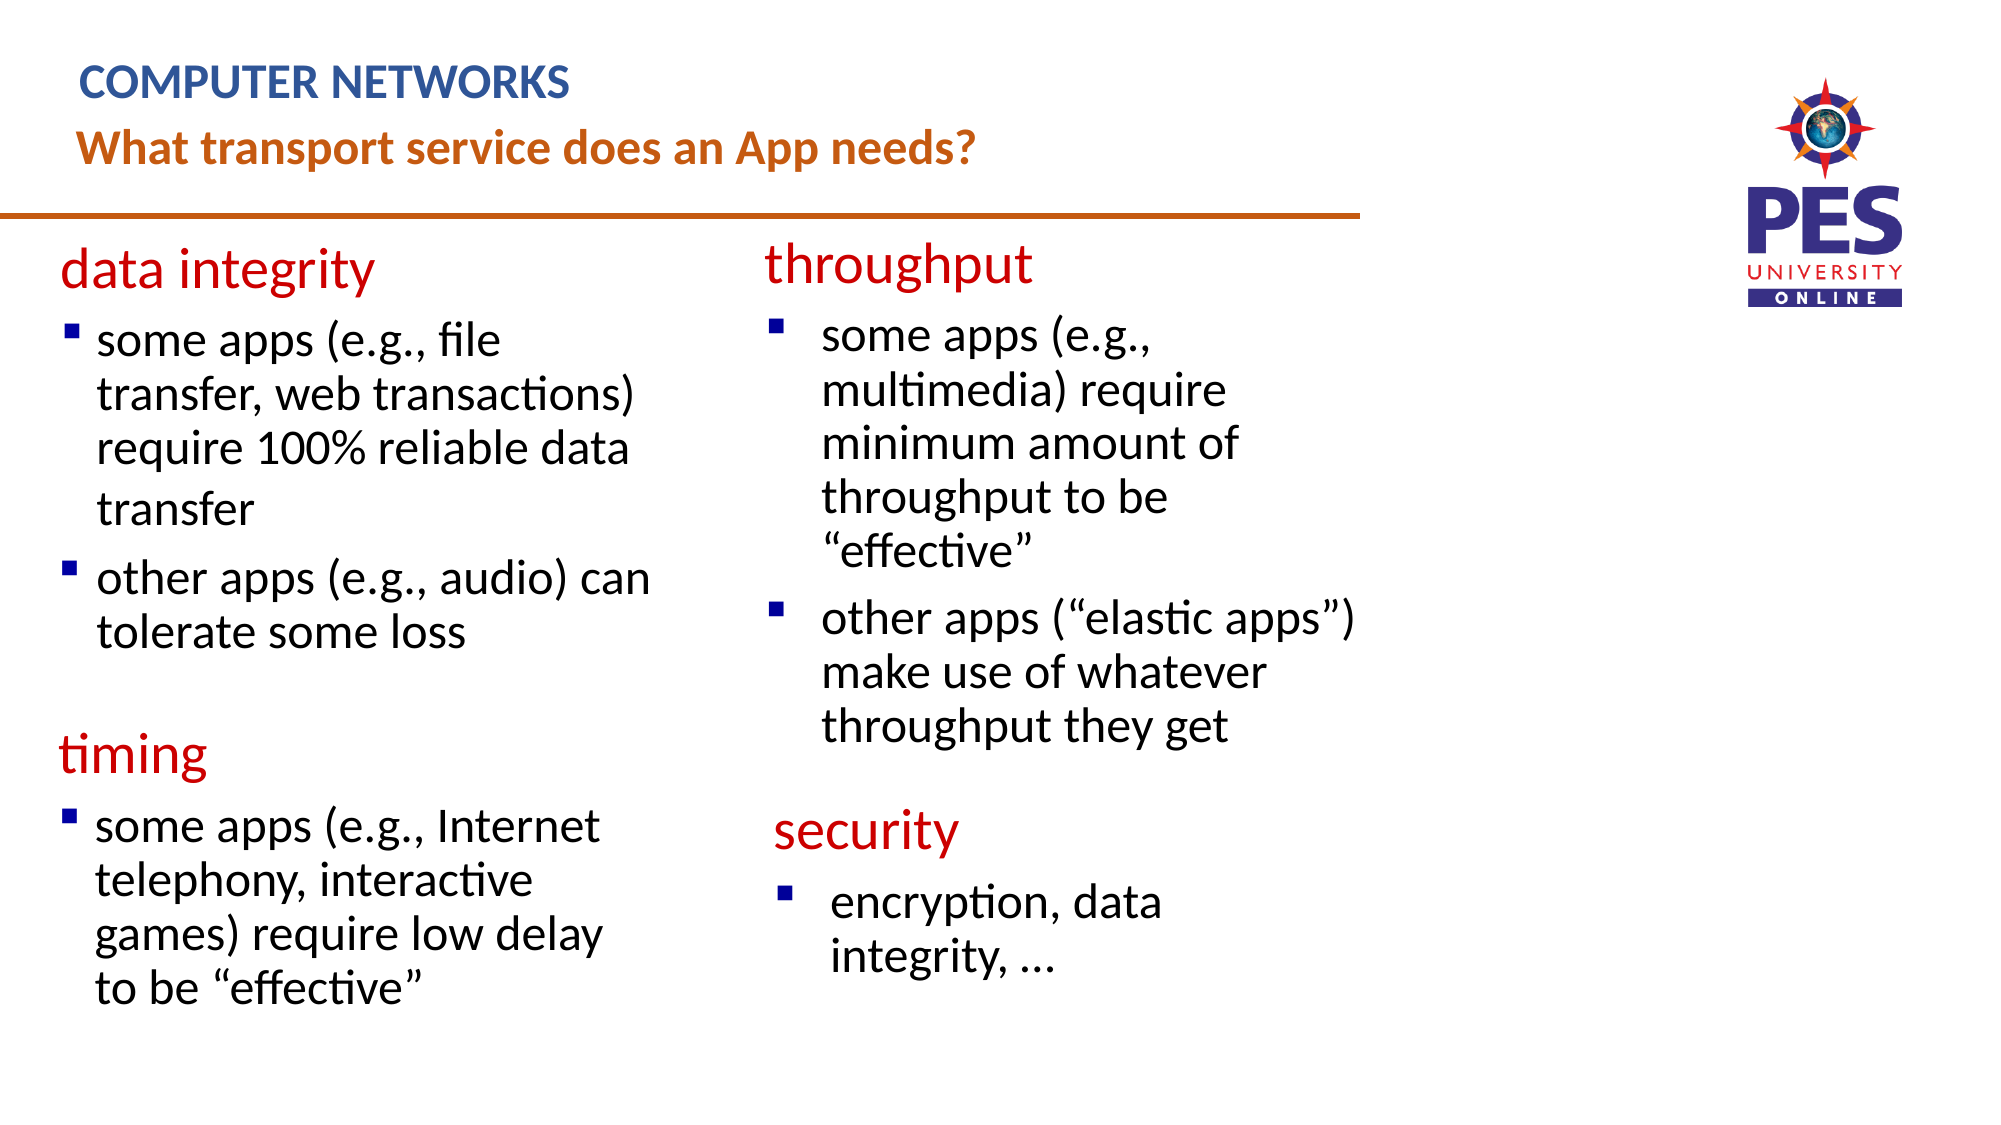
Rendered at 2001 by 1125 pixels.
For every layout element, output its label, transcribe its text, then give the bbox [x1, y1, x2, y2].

text_box What transport service does an App needs? [60, 106, 1374, 182]
text_box security encryption, data integrity, … [758, 792, 1361, 1001]
text_box timing some apps (e.g., Internet telephony, interactive games) require low delay to be “effective” [22, 716, 631, 1117]
text_box COMPUTER NETWORKS [64, 41, 1295, 106]
text_box data integrity some apps (e.g., file transfer, web transactions) require 100% reliable data transfer other apps (e.g., audio) can tolerate some loss [43, 230, 677, 690]
picture [1748, 76, 1902, 307]
text_box throughput some apps (e.g., multimedia) require minimum amount of throughput to be “effective” other apps (“elastic apps”) make use of whatever throughput they get [750, 225, 1374, 694]
